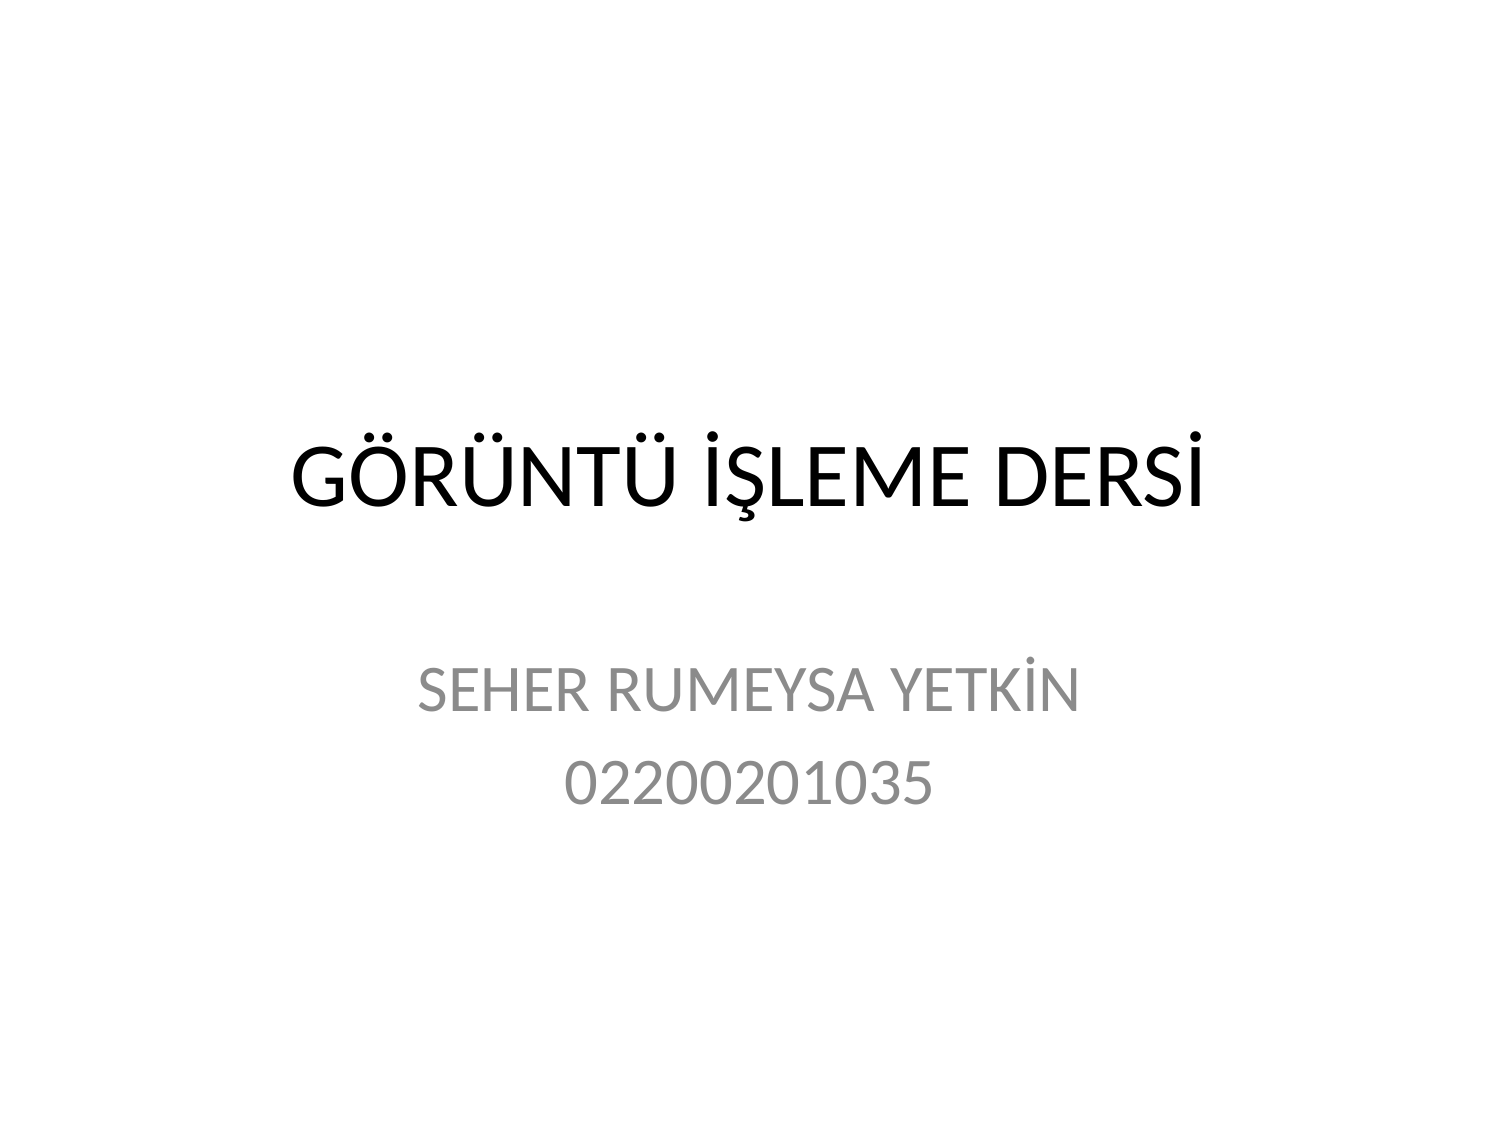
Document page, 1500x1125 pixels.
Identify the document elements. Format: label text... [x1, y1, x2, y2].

subtitle SEHER RUMEYSA YETKİN 02200201035 [225, 637, 1275, 925]
title GÖRÜNTÜ İŞLEME DERSİ [112, 349, 1388, 591]
